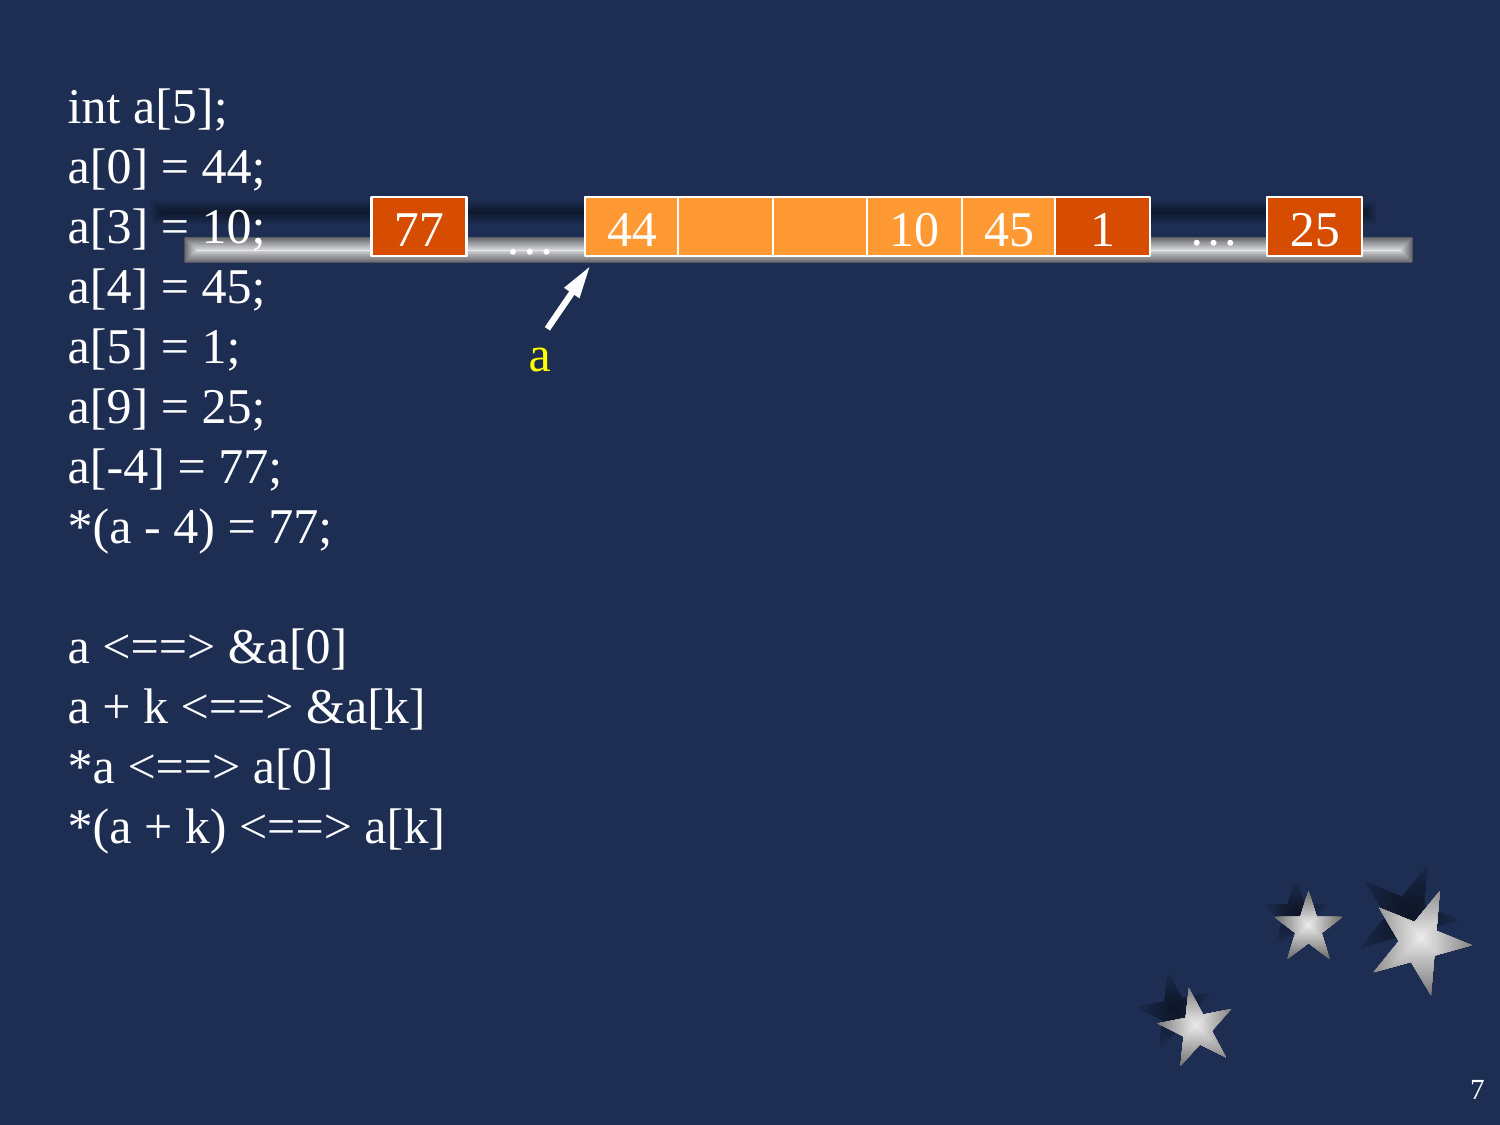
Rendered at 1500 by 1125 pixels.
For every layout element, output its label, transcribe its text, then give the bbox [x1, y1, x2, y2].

text_box … [1173, 188, 1244, 264]
text_box 1 [1055, 196, 1151, 256]
text_box a [513, 314, 618, 390]
text_box 10 [866, 196, 961, 256]
text_box 25 [1267, 196, 1363, 256]
slide_number 7 [1187, 1049, 1500, 1125]
text_box 45 [961, 196, 1055, 256]
text_box 44 [584, 196, 678, 256]
text_box [678, 196, 773, 256]
text_box int a[5]; a[0] = 44; a[3] = 10; a[4] = 45; a[5] = 1; a[9] = 25; a[-4] = 77; *(a - 4) = 77; a <==> &a[0] a + k <==> &a[k] *a <==> a[0] *(a + k) <==> a[k] [53, 66, 880, 862]
text_box … [490, 196, 560, 272]
text_box [773, 196, 866, 256]
text_box 77 [371, 196, 467, 256]
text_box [548, 266, 590, 327]
